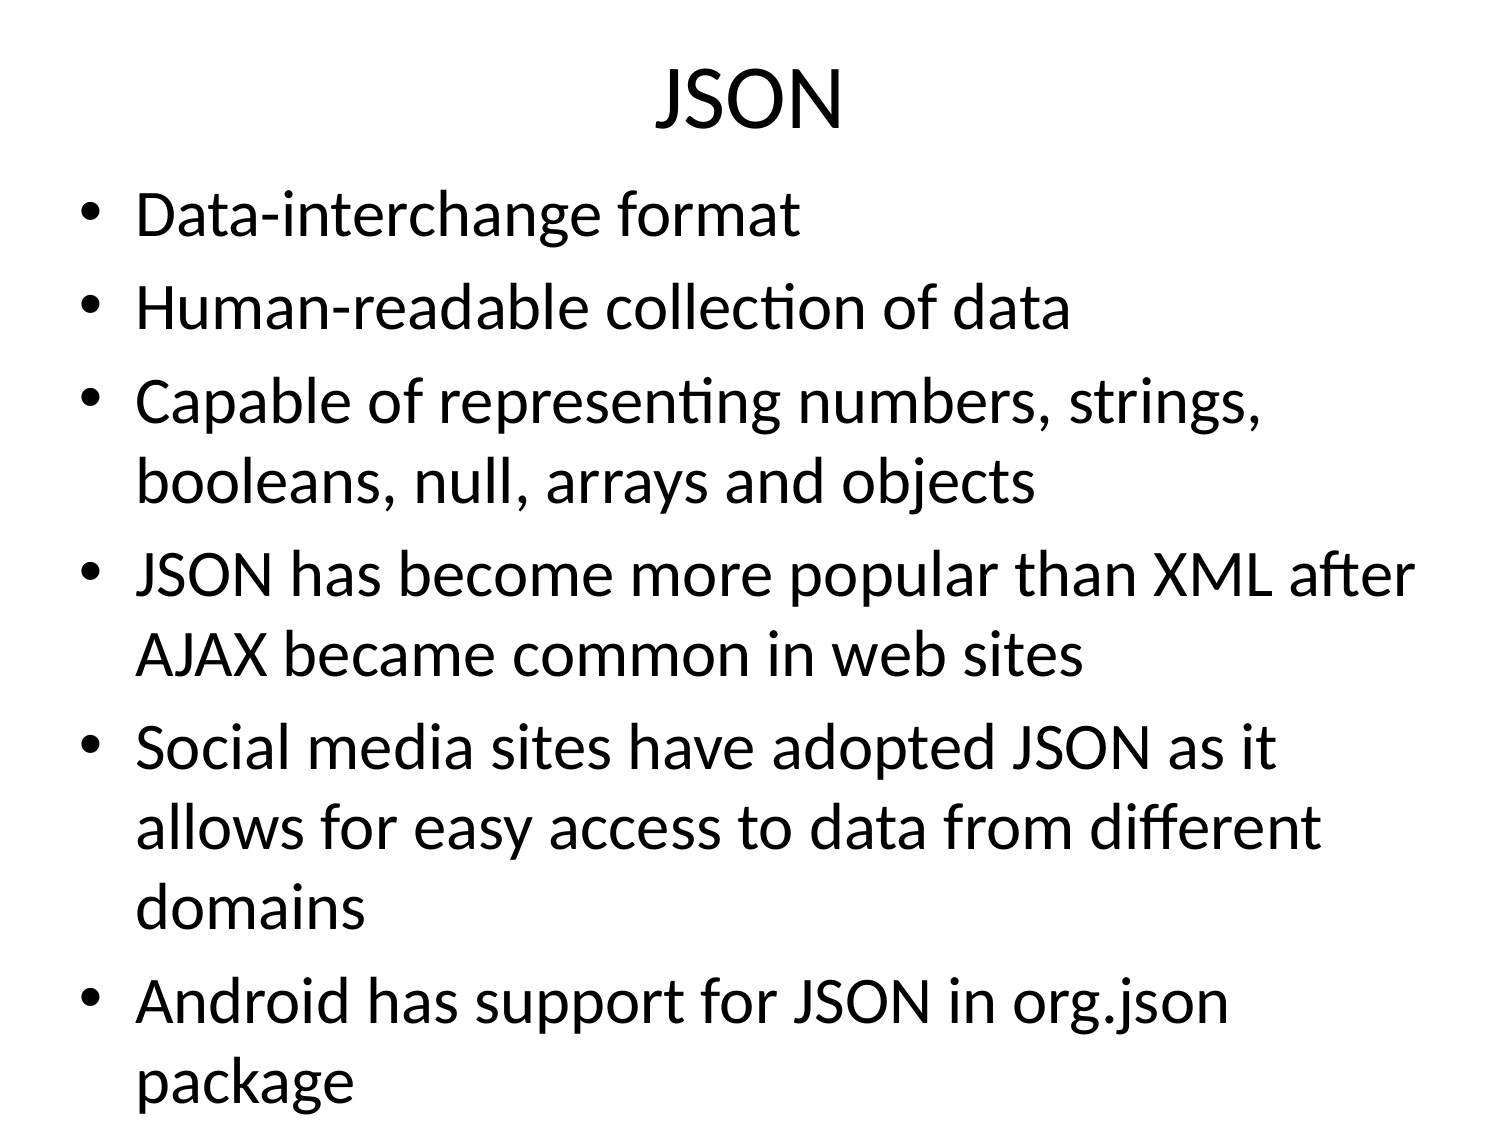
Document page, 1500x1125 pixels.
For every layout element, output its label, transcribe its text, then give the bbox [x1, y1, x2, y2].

title JSON [63, 37, 1436, 147]
list Data-interchange format Human-readable collection of data Capable of representing numbers, strings, booleans, null, arrays and objects JSON has become more popular than XML after AJAX became common in web sites Social media sites have adopted JSON as it allows for easy access to data from different domains Android has support for JSON in org.json package [63, 162, 1436, 1118]
